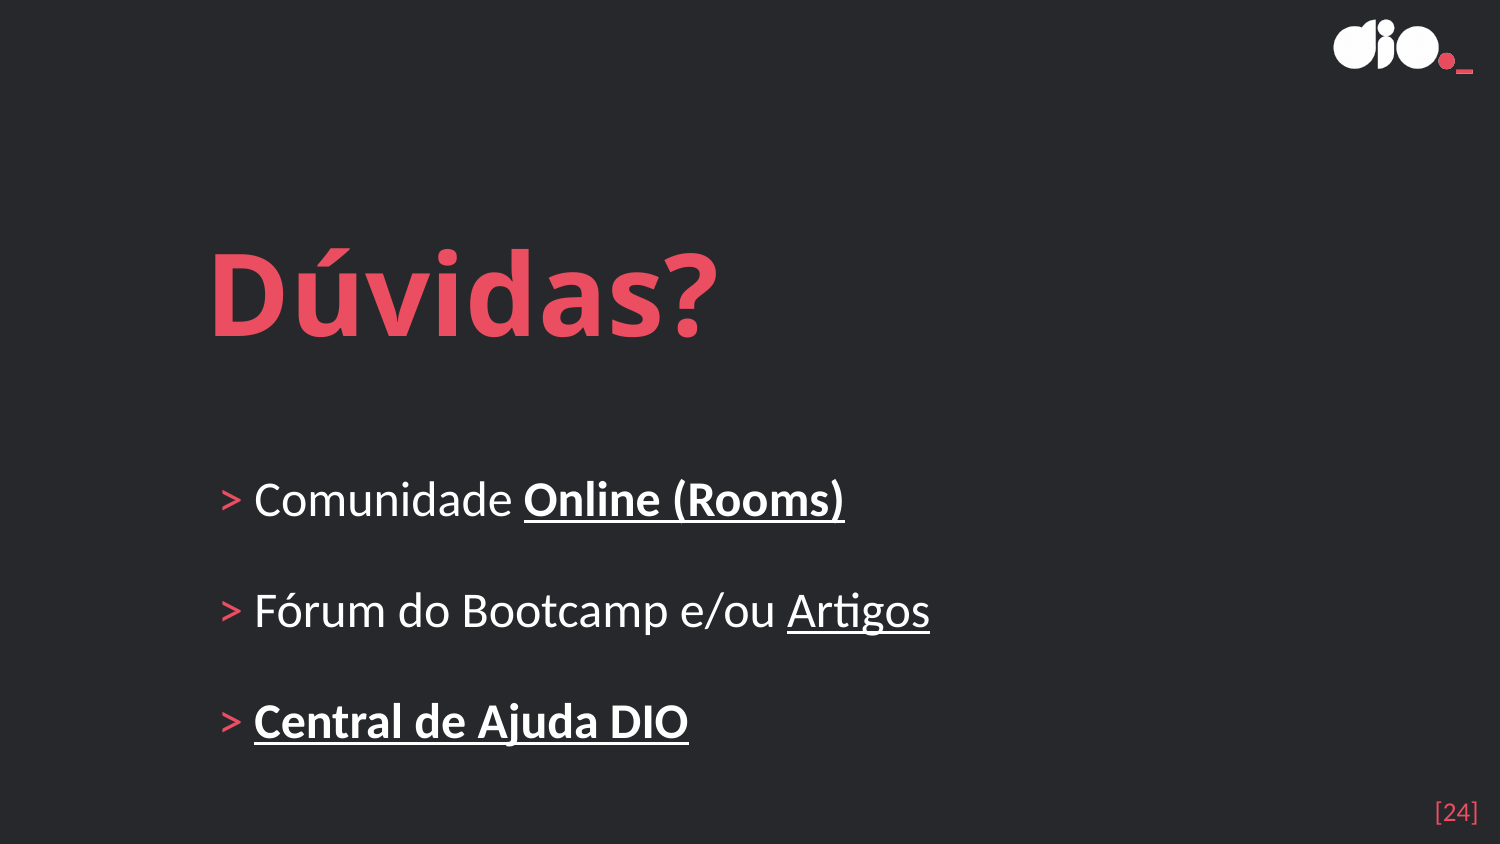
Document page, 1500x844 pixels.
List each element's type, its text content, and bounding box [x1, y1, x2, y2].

text_box Dúvidas? [190, 215, 1270, 366]
text_box > Comunidade Online (Rooms) > Fórum do Bootcamp e/ou Artigos > Central de Ajuda DIO [190, 421, 1270, 780]
slide_number [‹#›] [1403, 779, 1494, 844]
picture [1332, 19, 1474, 75]
